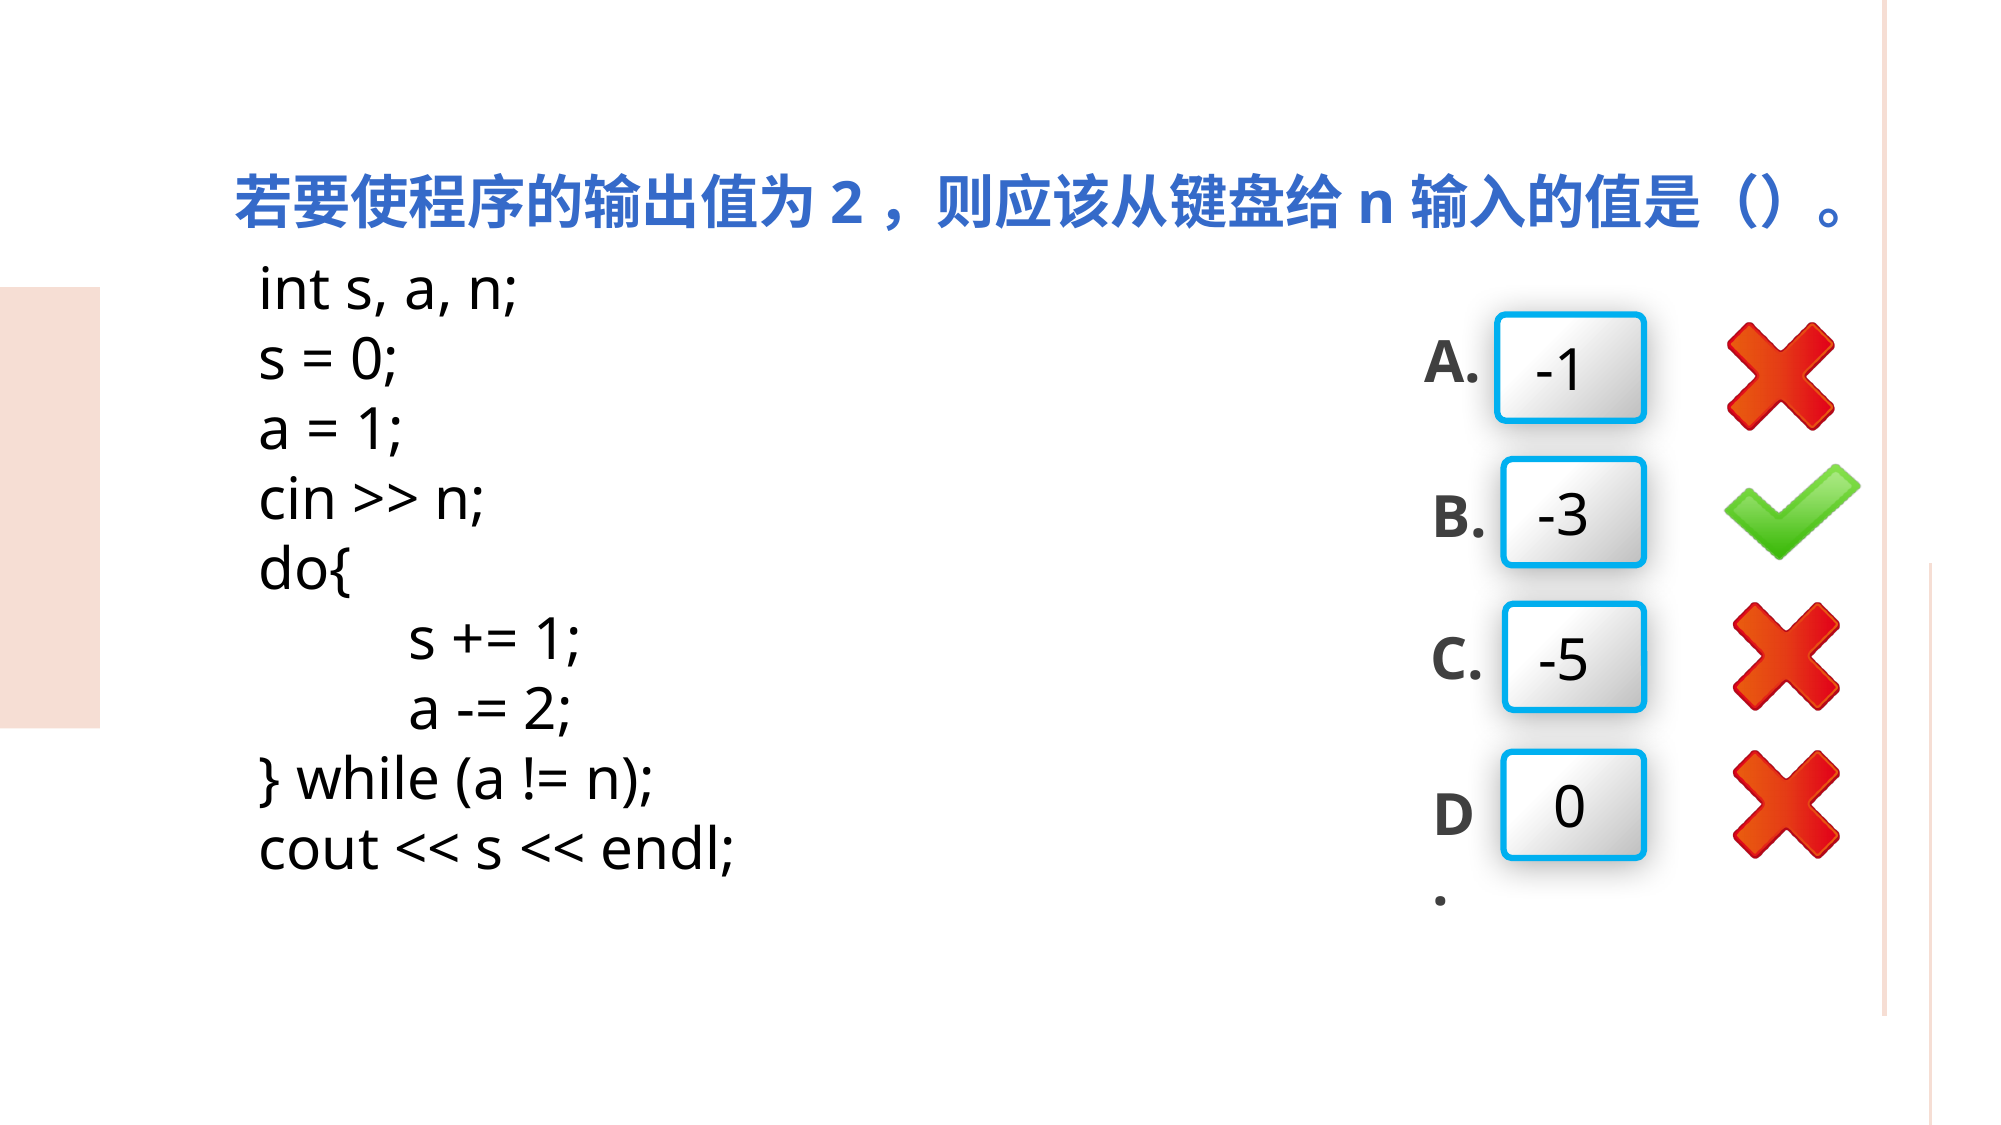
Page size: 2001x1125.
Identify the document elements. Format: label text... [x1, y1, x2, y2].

picture [1721, 441, 1864, 584]
text_box A. [1409, 316, 1480, 402]
picture [1721, 316, 1840, 435]
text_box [1497, 314, 1645, 421]
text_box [1503, 459, 1645, 566]
picture [1726, 744, 1845, 863]
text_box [1505, 603, 1645, 710]
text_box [1503, 751, 1645, 858]
text_box 若要使程序的输出值为2，则应该从键盘给n输入的值是（）。 [219, 157, 1845, 243]
text_box C. [1415, 613, 1484, 699]
text_box int s, a, n; s = 0; a = 1; cin >> n; do{ s += 1; a -= 2; } while (a != n); cout << s << endl; [243, 243, 1244, 889]
text_box B. [1416, 471, 1481, 557]
text_box D. [1417, 770, 1504, 925]
picture [1726, 596, 1845, 715]
